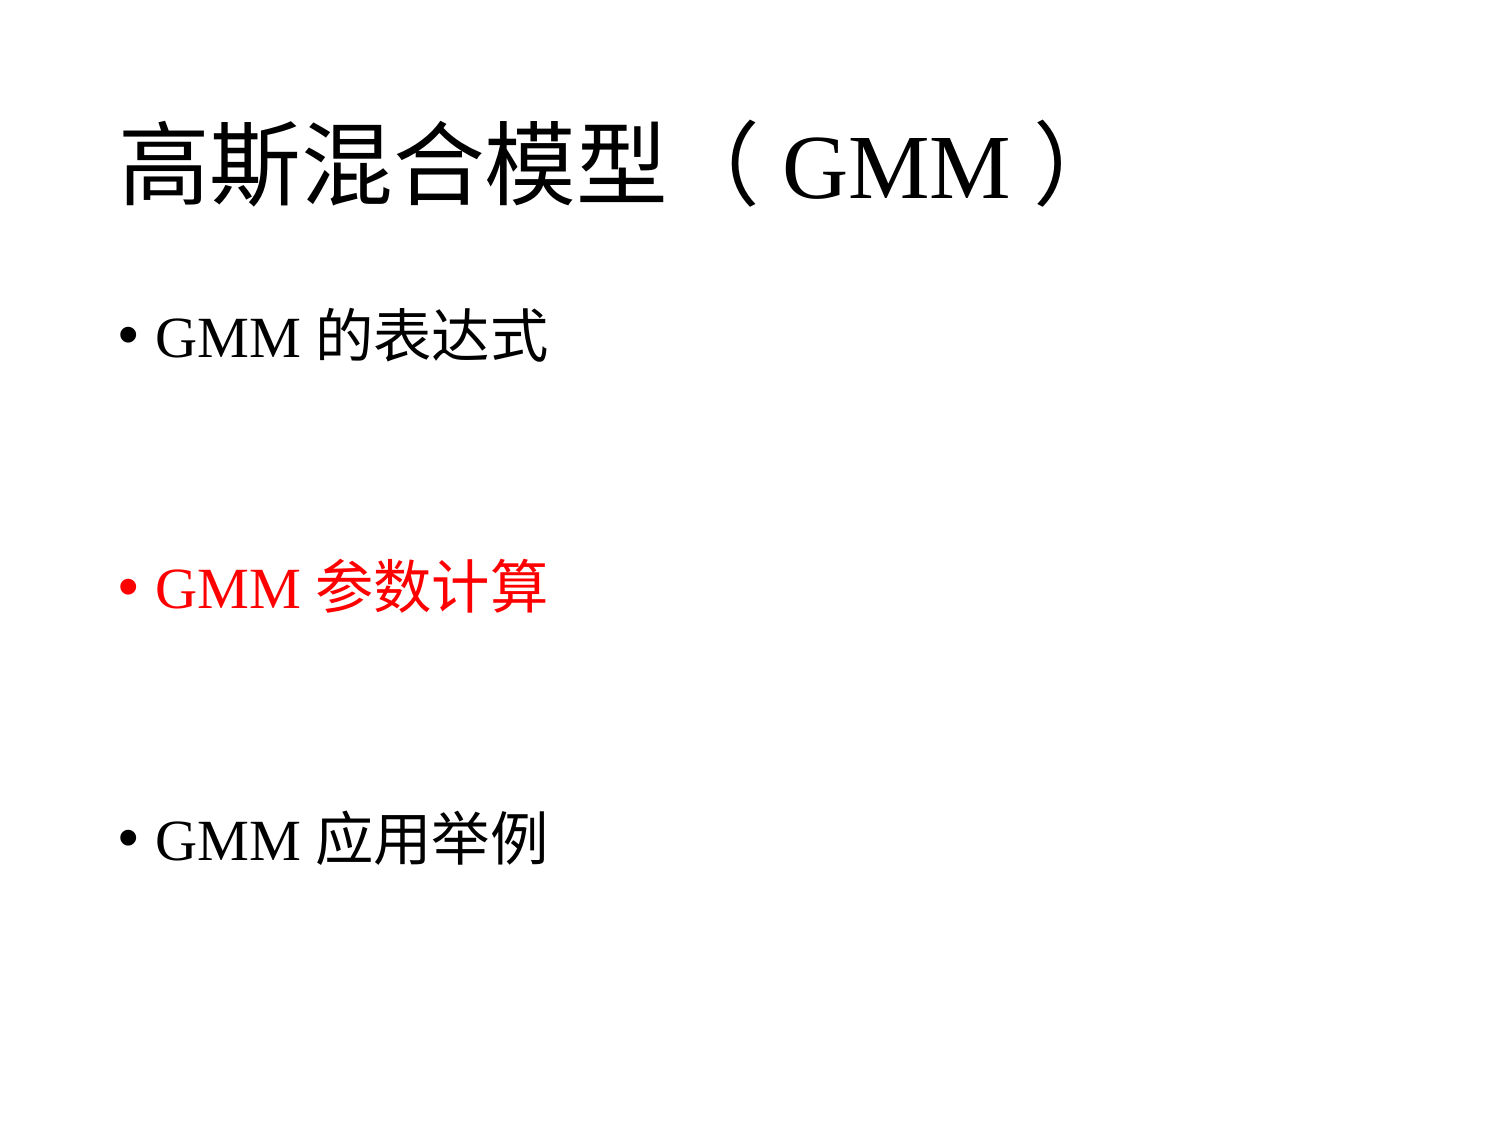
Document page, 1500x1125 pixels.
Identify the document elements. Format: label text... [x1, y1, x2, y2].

title 高斯混合模型（GMM） [103, 59, 1397, 278]
list GMM的表达式 GMM参数计算 GMM应用举例 [103, 299, 1397, 1014]
